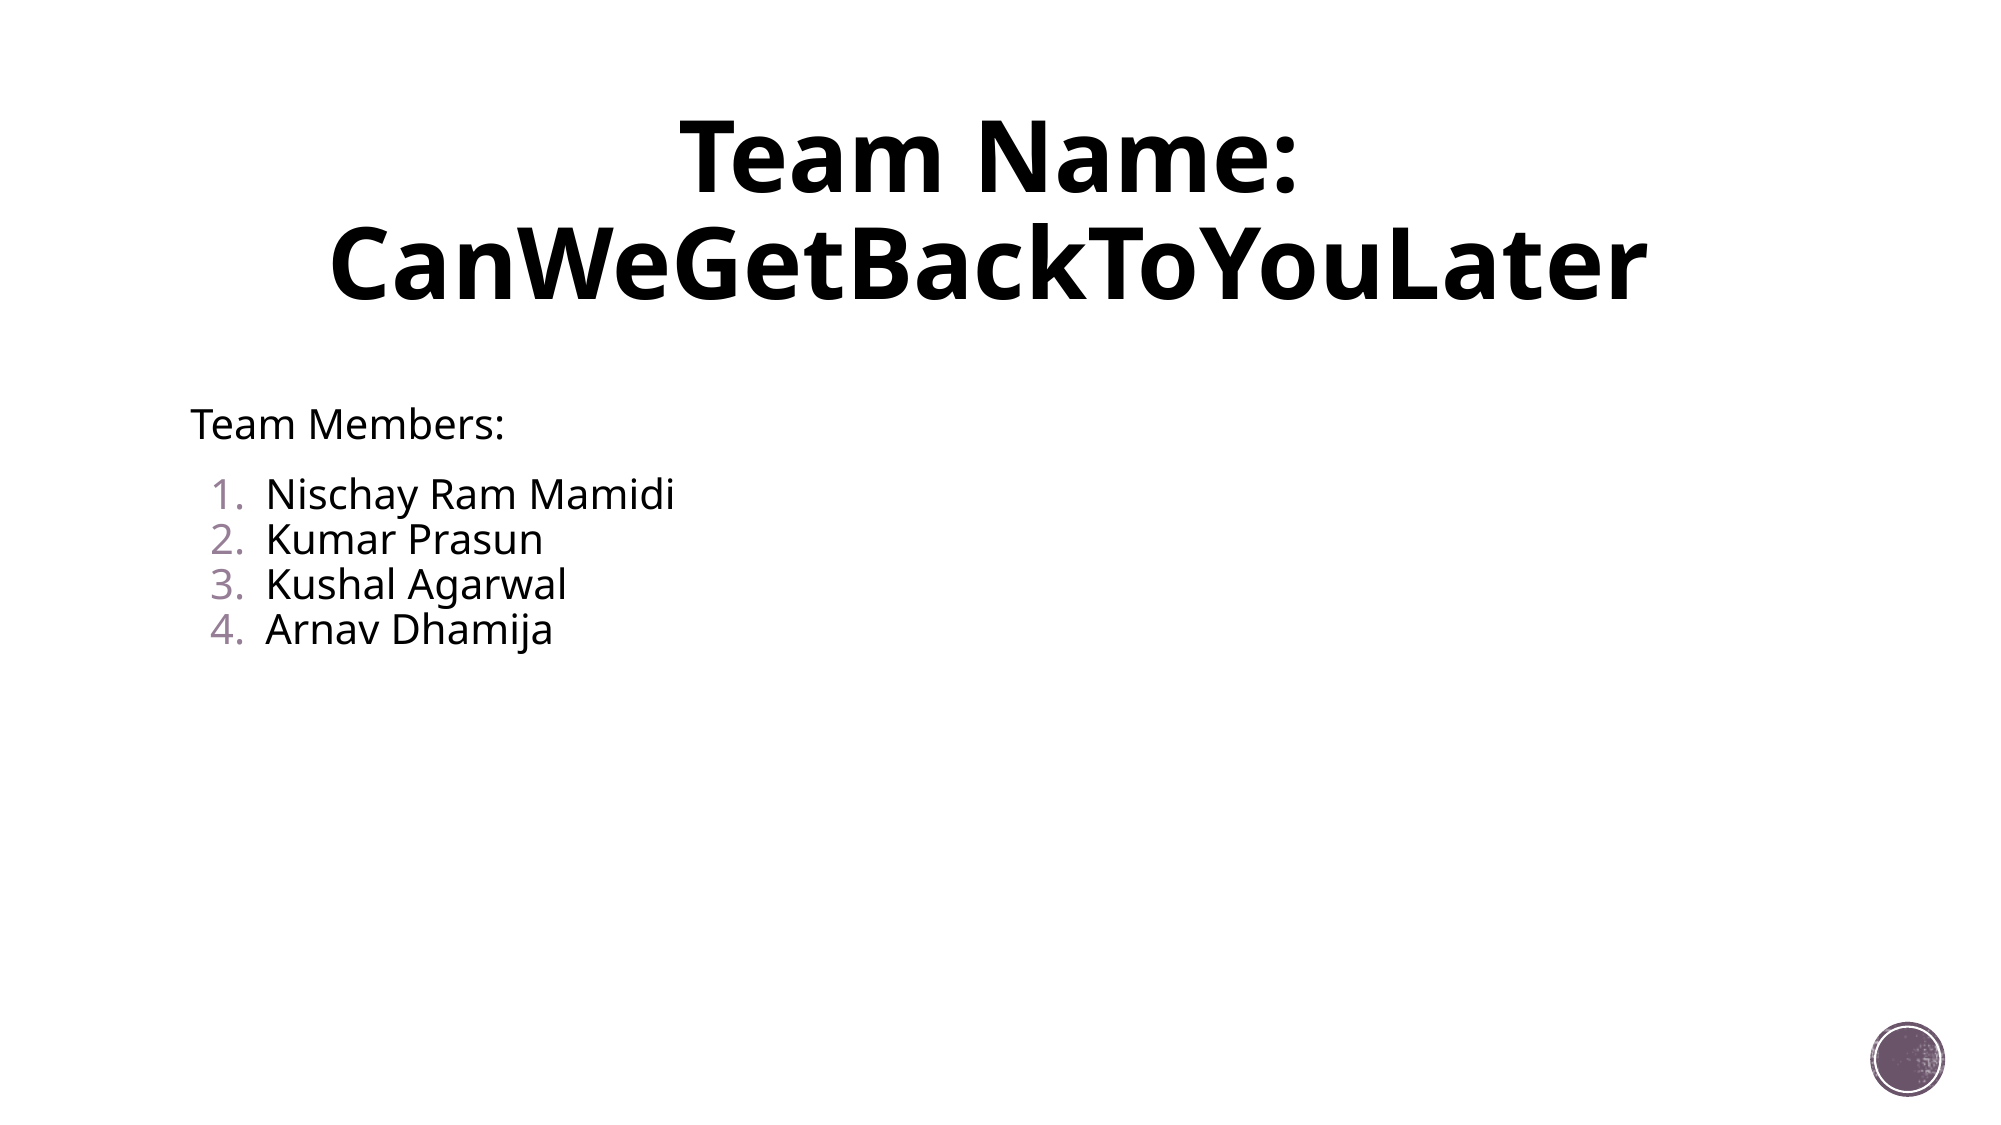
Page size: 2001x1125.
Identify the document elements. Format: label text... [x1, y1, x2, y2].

picture [1870, 1021, 1946, 1097]
list Team Members: Nischay Ram Mamidi Kumar Prasun Kushal Agarwal Arnav Dhamija [175, 395, 1826, 1013]
title Team Name: CanWeGetBackToYouLater [41, 79, 1938, 348]
